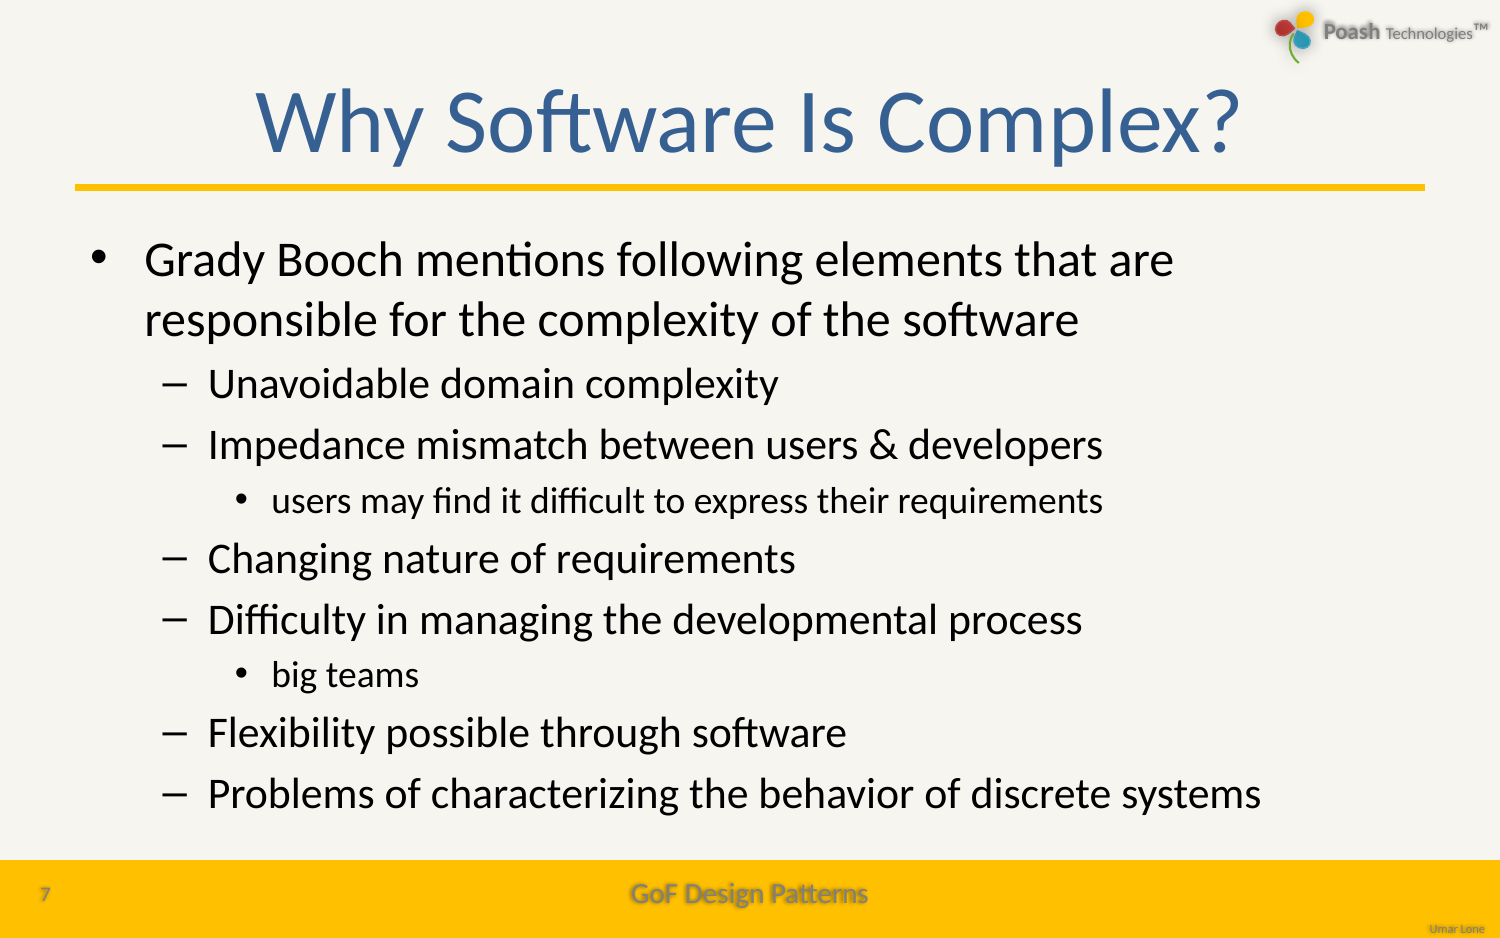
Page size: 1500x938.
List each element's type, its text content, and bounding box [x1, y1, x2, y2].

slide_number 7 [4, 868, 88, 919]
list Grady Booch mentions following elements that are responsible for the complexity of the software Unavoidable domain complexity Impedance mismatch between users & developers users may find it difficult to express their requirements Changing nature of requirements Difficulty in managing the developmental process big teams Flexibility possible through software Problems of characterizing the behavior of discrete systems [75, 218, 1425, 838]
title Why Software Is Complex? [75, 37, 1425, 194]
